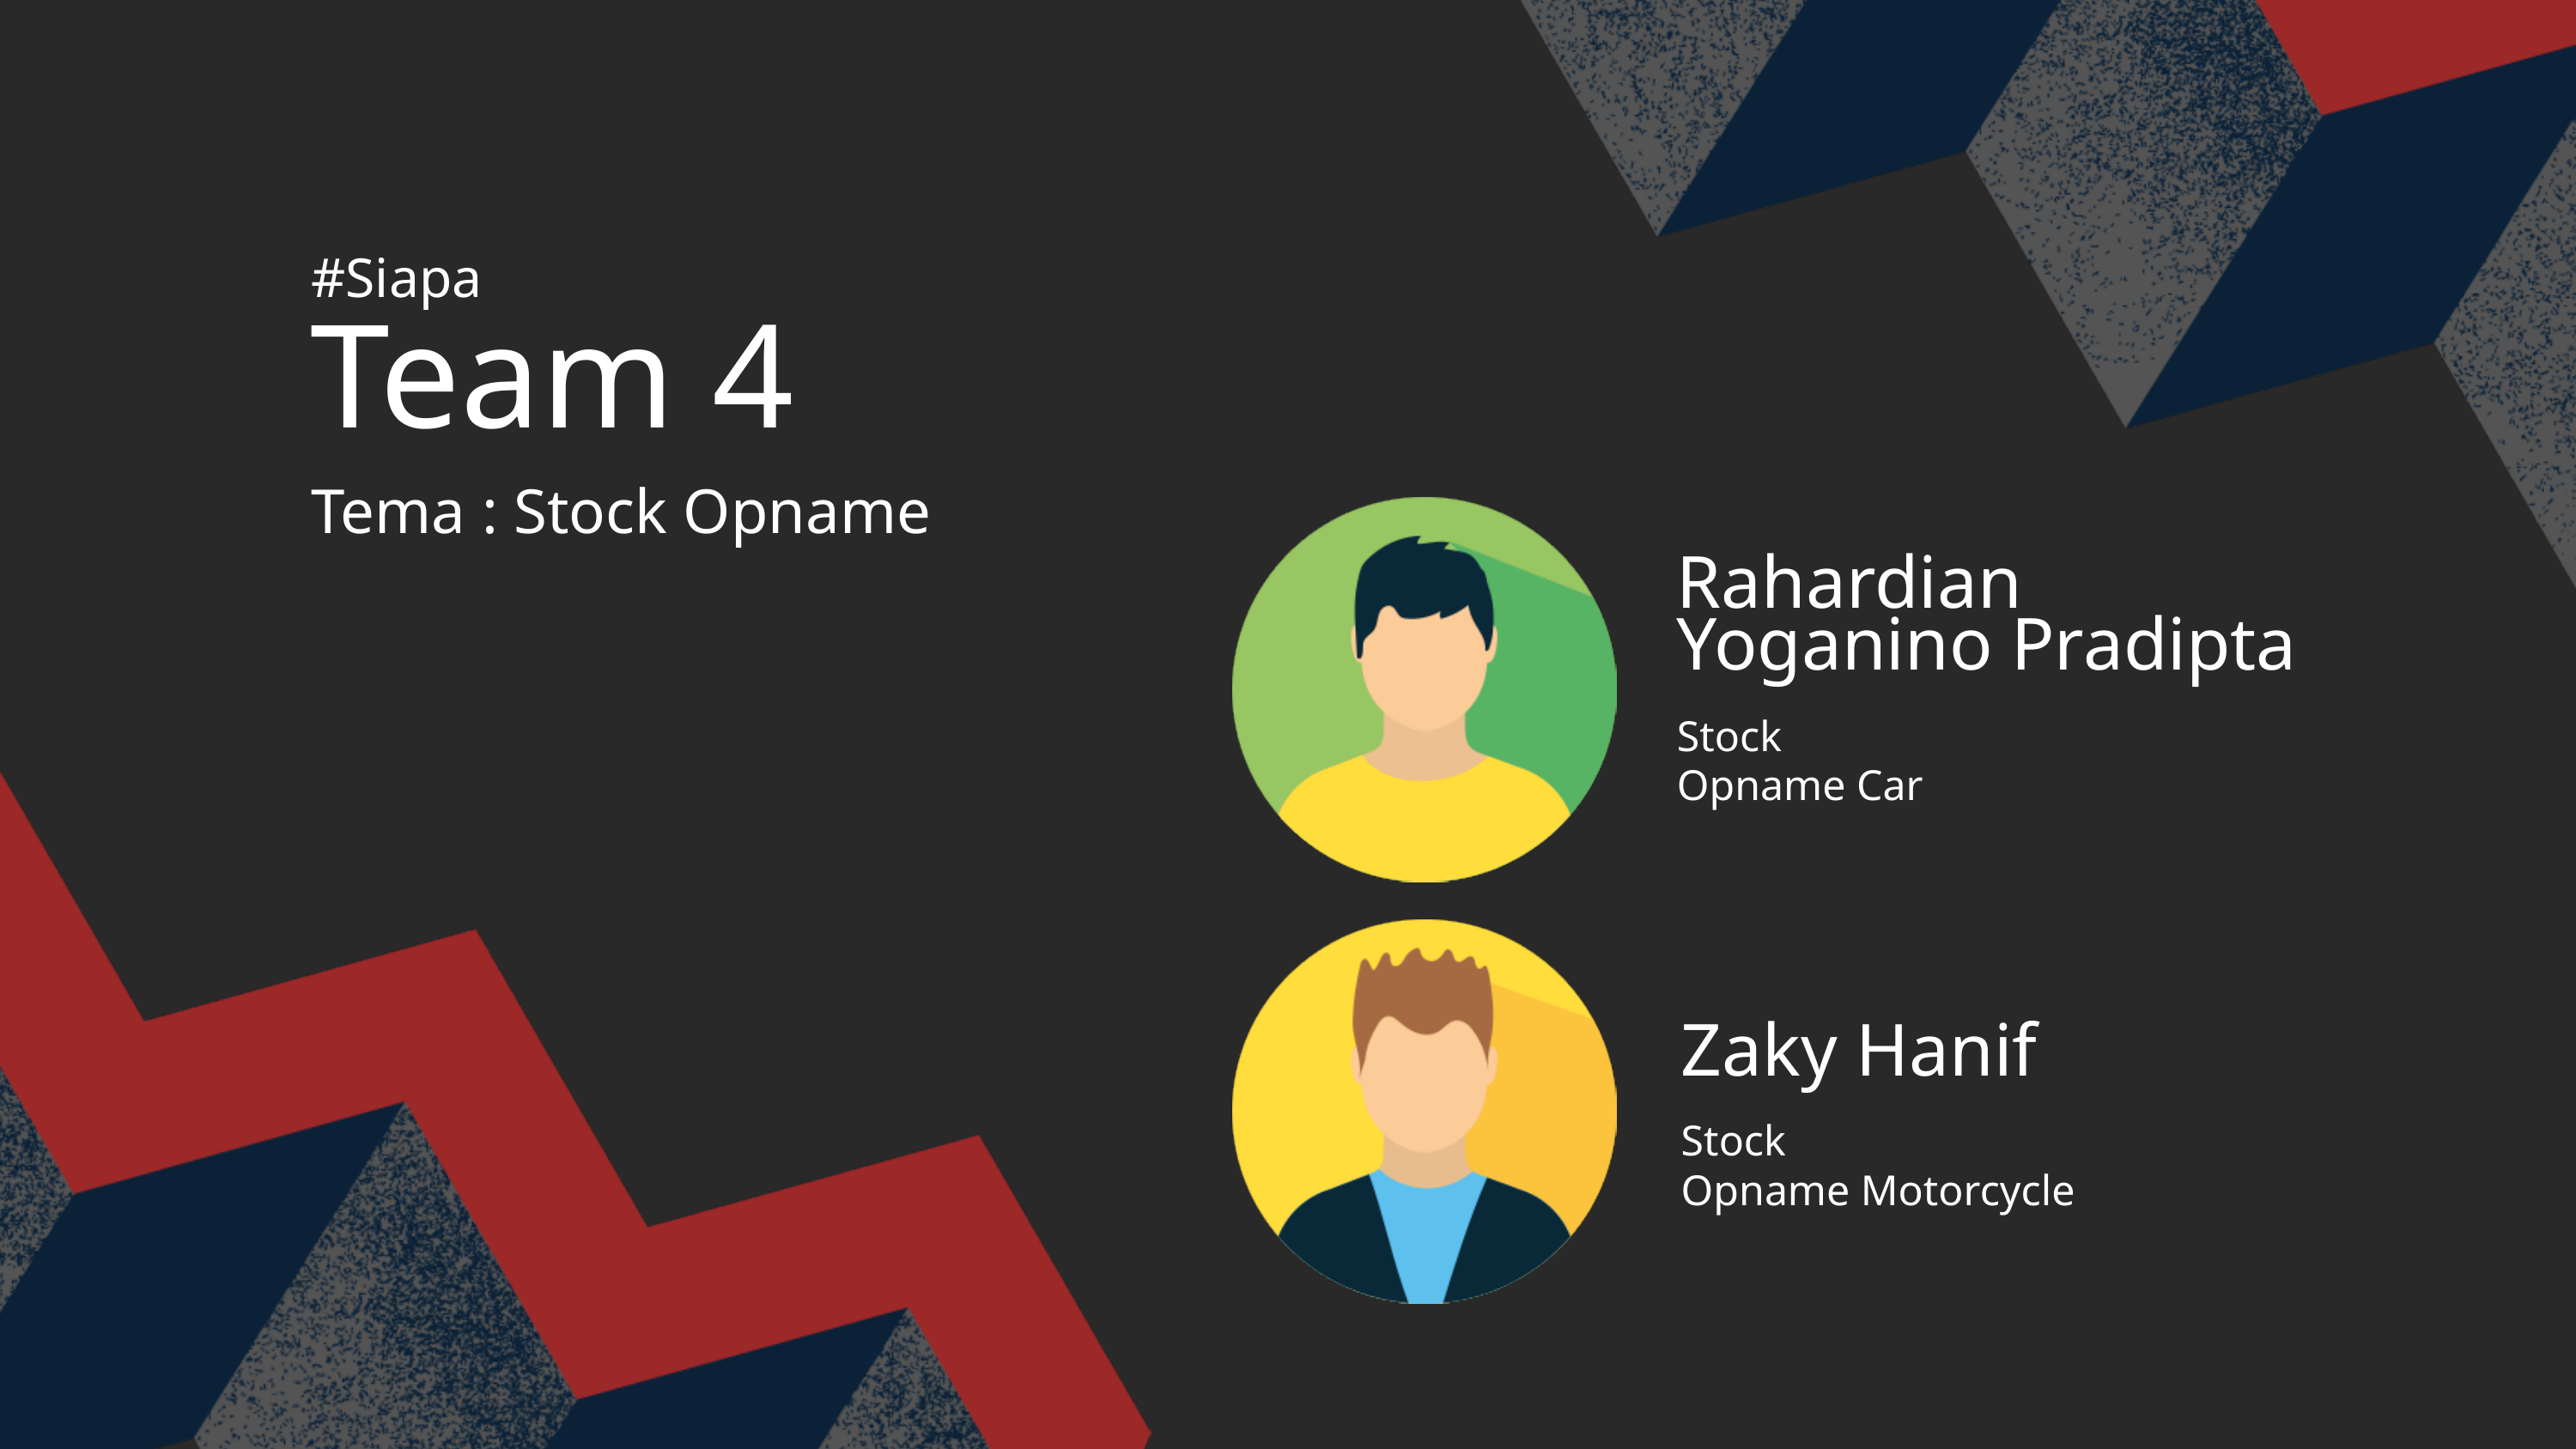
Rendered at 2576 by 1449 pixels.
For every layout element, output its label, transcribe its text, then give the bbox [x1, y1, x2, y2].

text_box Tema : Stock Opname [311, 460, 1492, 546]
text_box Stock Opname Car [1676, 709, 1953, 809]
text_box Stock Opname Motorcycle [1680, 1113, 2166, 1214]
text_box #Siapa [311, 233, 1340, 309]
picture [0, 724, 1151, 1449]
text_box Team 4 [310, 333, 1170, 458]
text_box Rahardian Yoganino Pradipta [1677, 629, 2382, 685]
picture [1232, 919, 1618, 1304]
text_box Zaky Hanif [1680, 1028, 2123, 1091]
picture [1232, 0, 2576, 882]
